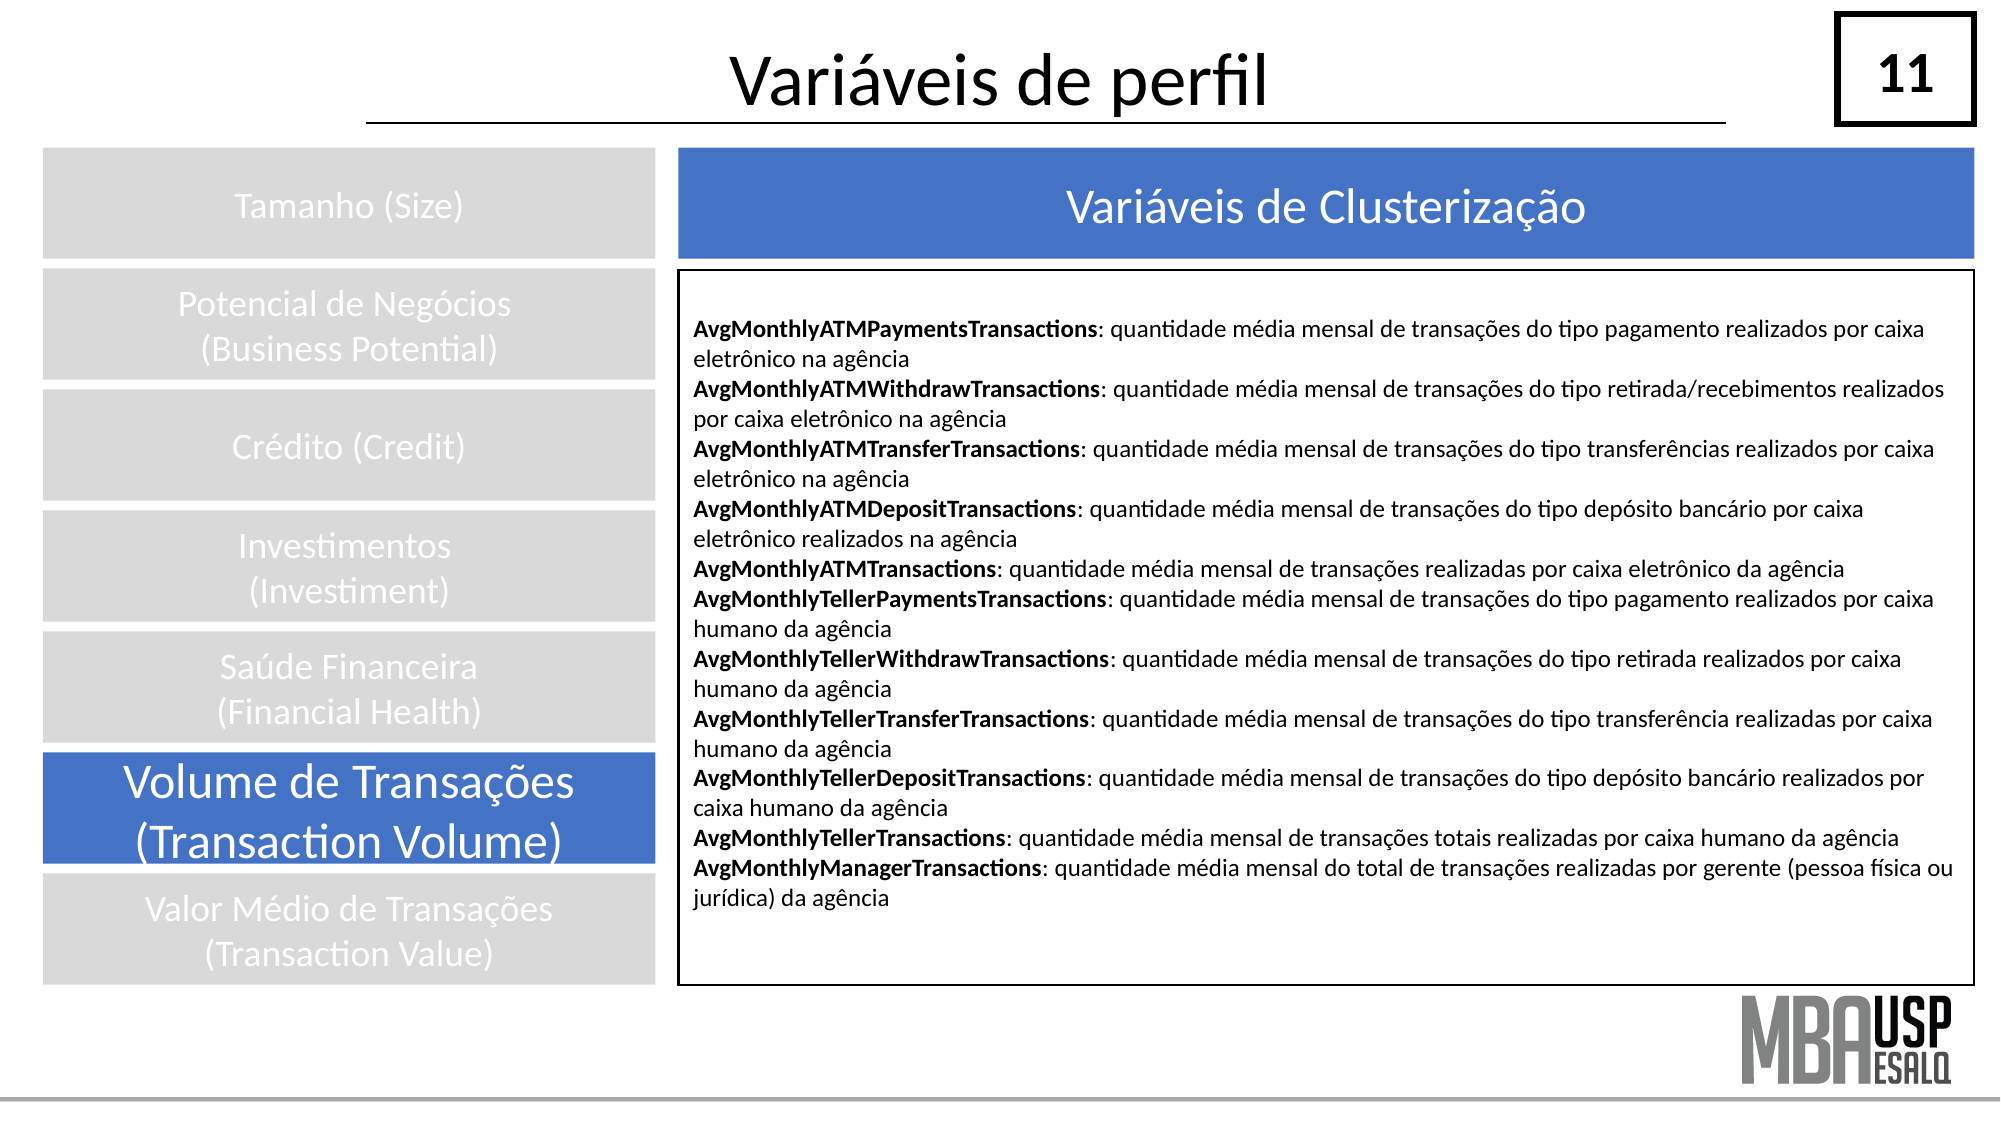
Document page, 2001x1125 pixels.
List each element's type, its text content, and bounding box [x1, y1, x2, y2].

title Variáveis de perfil [421, 30, 1579, 122]
text_box Crédito (Credit) [42, 388, 656, 502]
title Variáveis de perfil [421, 124, 1579, 132]
picture [0, 0, 2001, 1125]
text_box Potencial de Negócios (Business Potential) [42, 267, 656, 381]
text_box AvgMonthlyATMPaymentsTransactions: quantidade média mensal de transações do tipo pagamento realizados por caixa eletrônico na agência AvgMonthlyATMWithdrawTransactions: quantidade média mensal de transações do tipo retirada/recebimentos realizados por caixa eletrônico na agência AvgMonthlyATMTransferTransactions: quantidade média mensal de transações do tipo transferências realizados por caixa eletrônico na agência AvgMonthlyATMDepositTransactions: quantidade média mensal de transações do tipo depósito bancário por caixa eletrônico realizados na agência AvgMonthlyATMTransactions: quantidade média mensal de transações realizadas por caixa eletrônico da agência AvgMonthlyTellerPaymentsTransactions: quantidade média mensal de transações do tipo pagamento realizados por caixa humano da agência AvgMonthlyTellerWithdrawTransactions: quantidade média mensal de transações do tipo retirada realizados por caixa humano da agência AvgMonthlyTellerTransferTransactions: quantidade média mensal de transações do tipo transferência realizadas por caixa humano da agência AvgMonthlyTellerDepositTransactions: quantidade média mensal de transações do tipo depósito bancário realizados por caixa humano da agência AvgMonthlyTellerTransactions: quantidade média mensal de transações totais realizadas por caixa humano da agência AvgMonthlyManagerTransactions: quantidade média mensal do total de transações realizadas por gerente (pessoa física ou jurídica) da agência [677, 269, 1975, 986]
text_box Valor Médio de Transações (Transaction Value) [42, 872, 656, 986]
text_box Saúde Financeira (Financial Health) [42, 630, 656, 744]
text_box Tamanho (Size) [42, 146, 656, 260]
text_box 11 [1836, 13, 1975, 125]
text_box Variáveis de Clusterização [677, 146, 1975, 260]
text_box Volume de Transações (Transaction Volume) [42, 751, 656, 865]
text_box Investimentos (Investiment) [42, 509, 656, 623]
